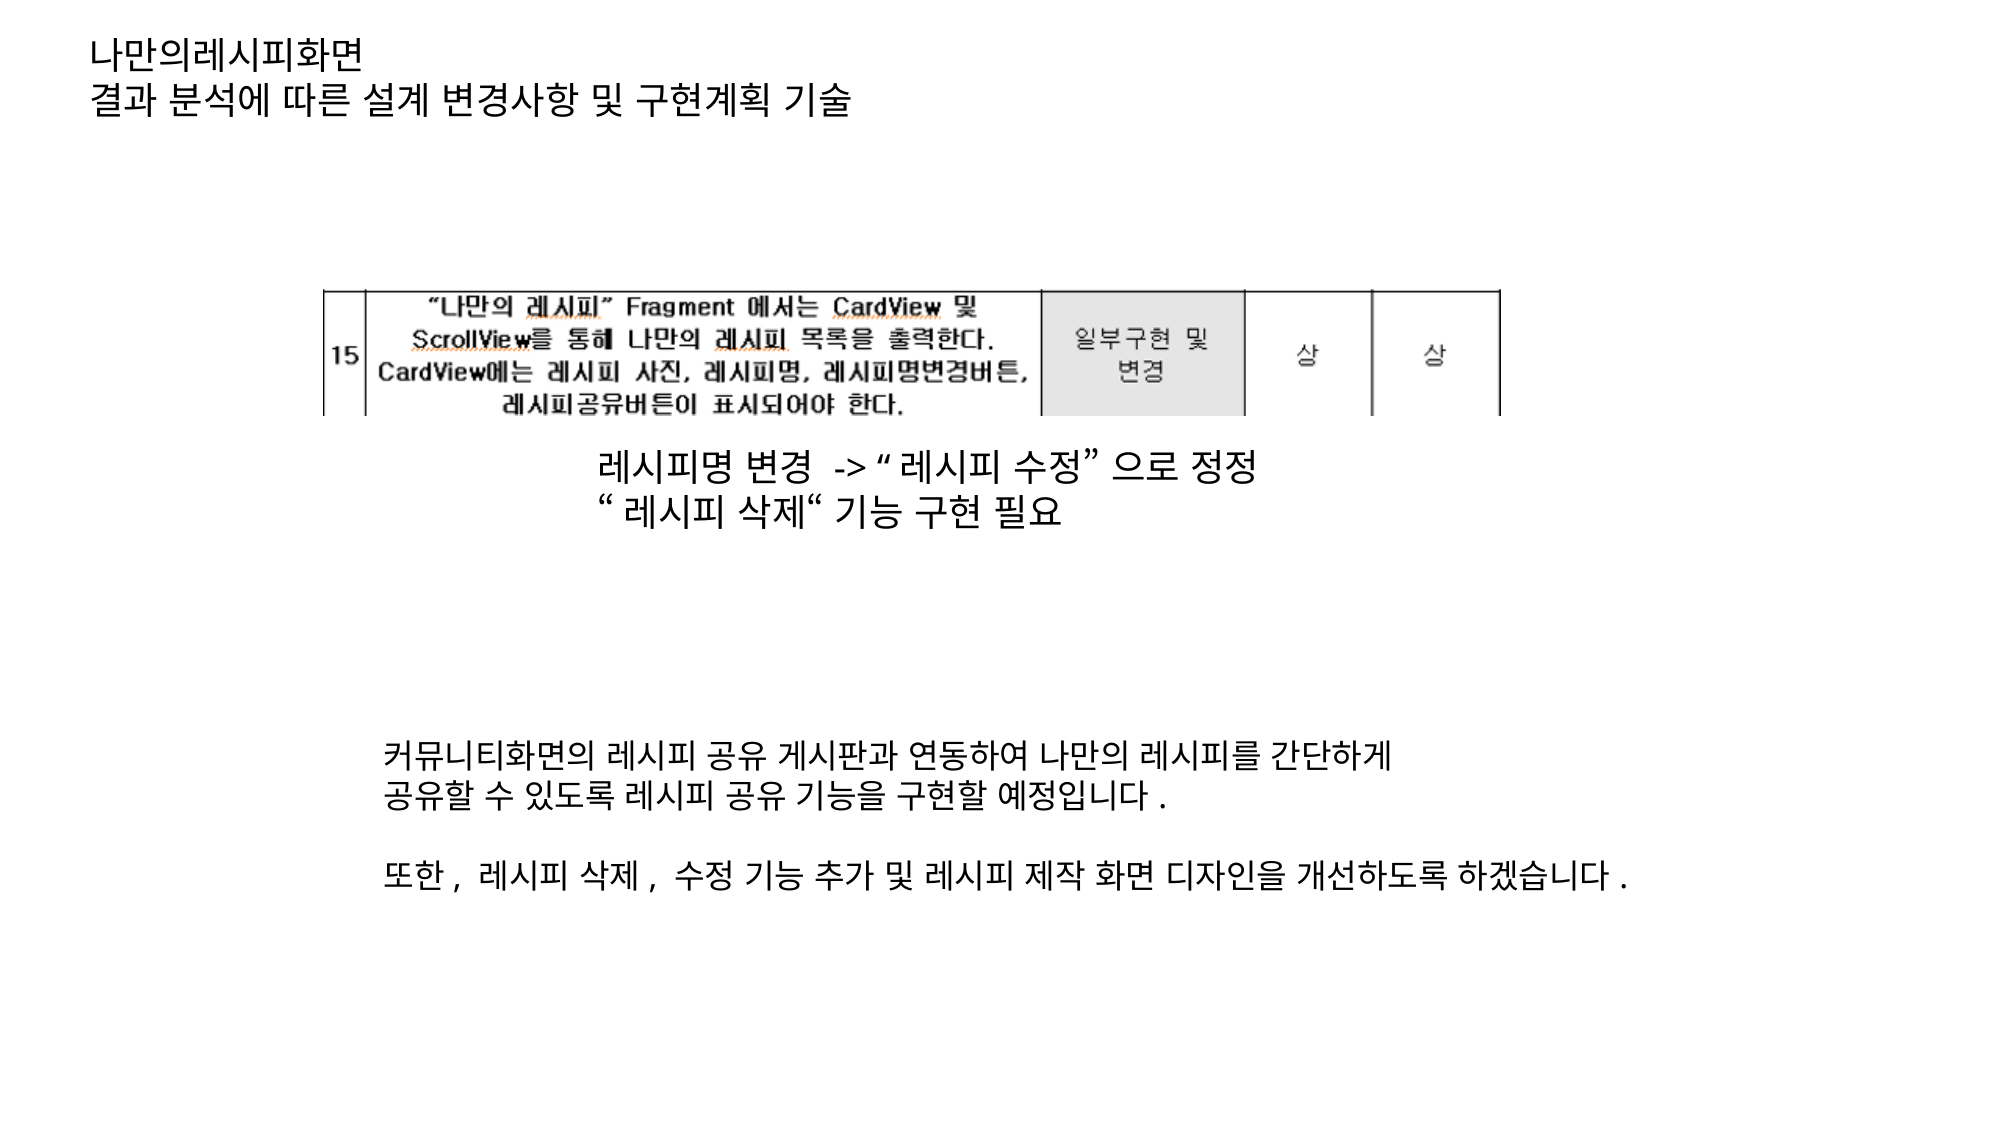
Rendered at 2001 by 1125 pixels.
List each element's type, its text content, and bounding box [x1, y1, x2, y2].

text_box 레시피명 변경 -> “레시피 수정” 으로 정정 “레시피 삭제“ 기능 구현 필요 [582, 436, 1275, 542]
picture [323, 288, 1501, 416]
text_box 나만의레시피화면 결과 분석에 따른 설계 변경사항 및 구현계획 기술 [74, 24, 869, 130]
text_box 커뮤니티화면의 레시피 공유 게시판과 연동하여 나만의 레시피를 간단하게 공유할 수 있도록 레시피 공유 기능을 구현할 예정입니다. 또한, 레시피 삭제, 수정 기능 추가 및 레시피 제작 화면 디자인을 개선하도록 하겠습니다. [369, 727, 1644, 903]
